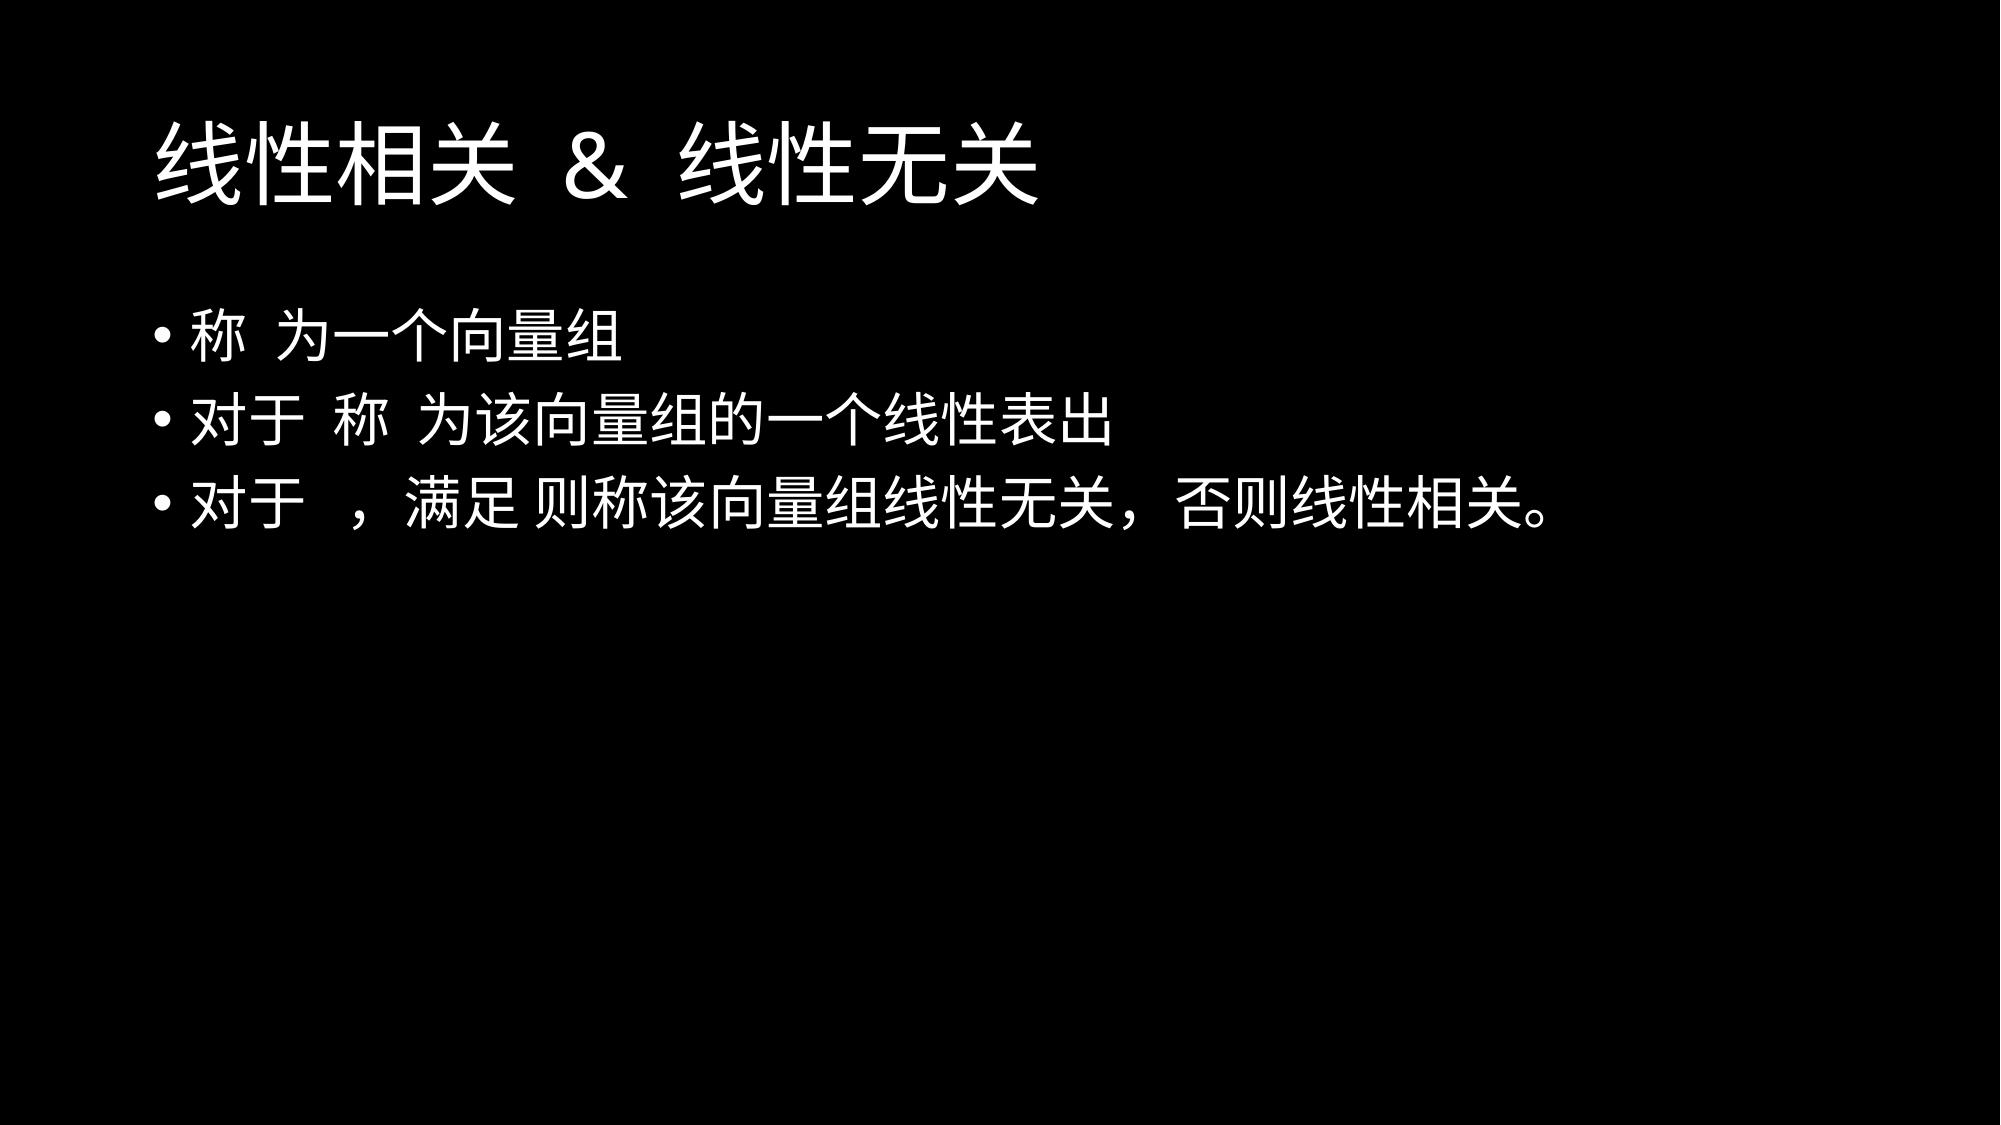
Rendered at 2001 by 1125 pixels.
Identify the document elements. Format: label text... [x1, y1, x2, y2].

title 线性相关 & 线性无关 [137, 59, 1863, 278]
